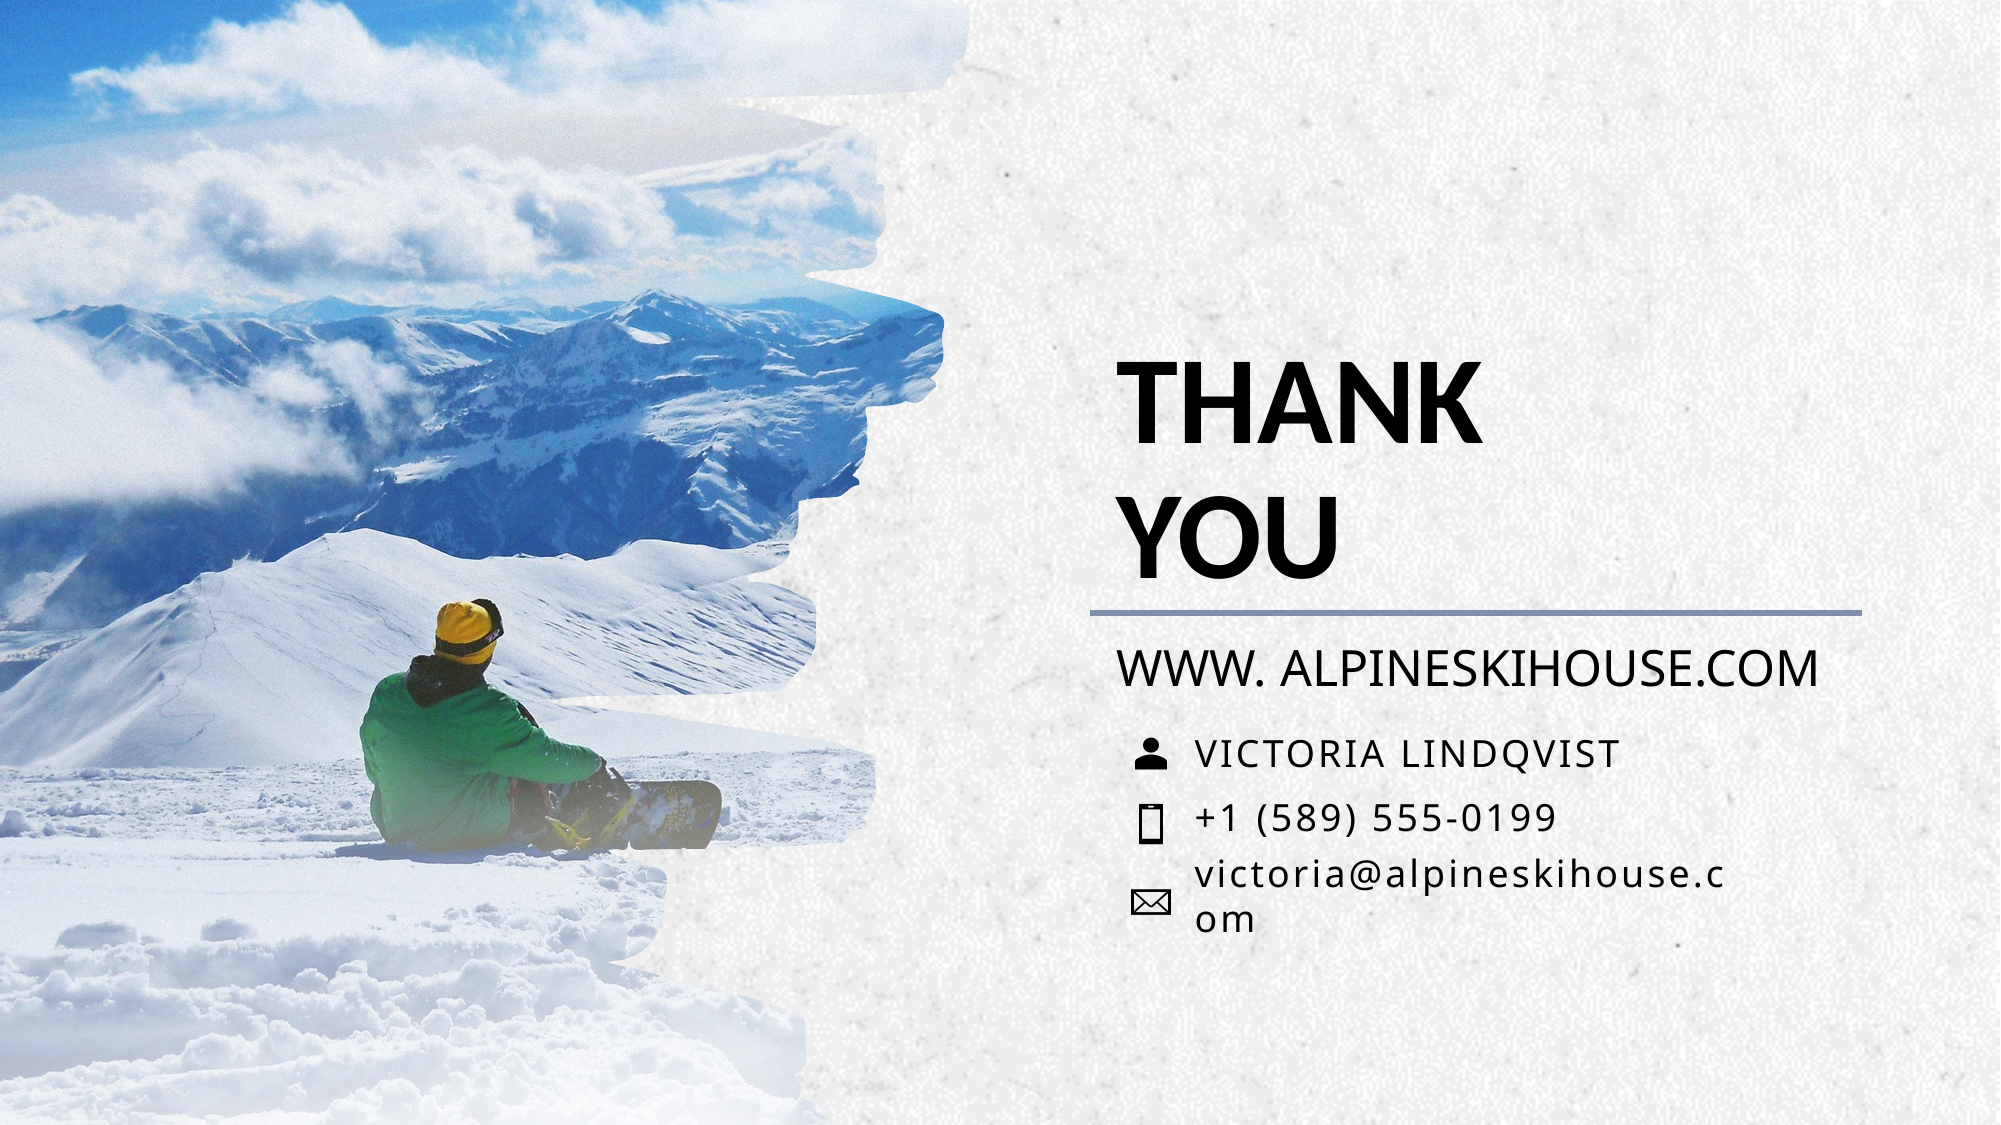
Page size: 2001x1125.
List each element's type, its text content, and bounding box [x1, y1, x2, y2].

title THANK YOU [1101, 305, 1862, 613]
text_box +1 (589) 555‐0199 [1194, 786, 1748, 846]
text_box victoria@alpineskihouse.com [1194, 880, 1748, 911]
list WWW. ALPINESKIHOUSE.COM [1101, 617, 1862, 864]
picture [0, 0, 2000, 1125]
text_box VICTORIA LINDQVIST [1194, 731, 1794, 773]
